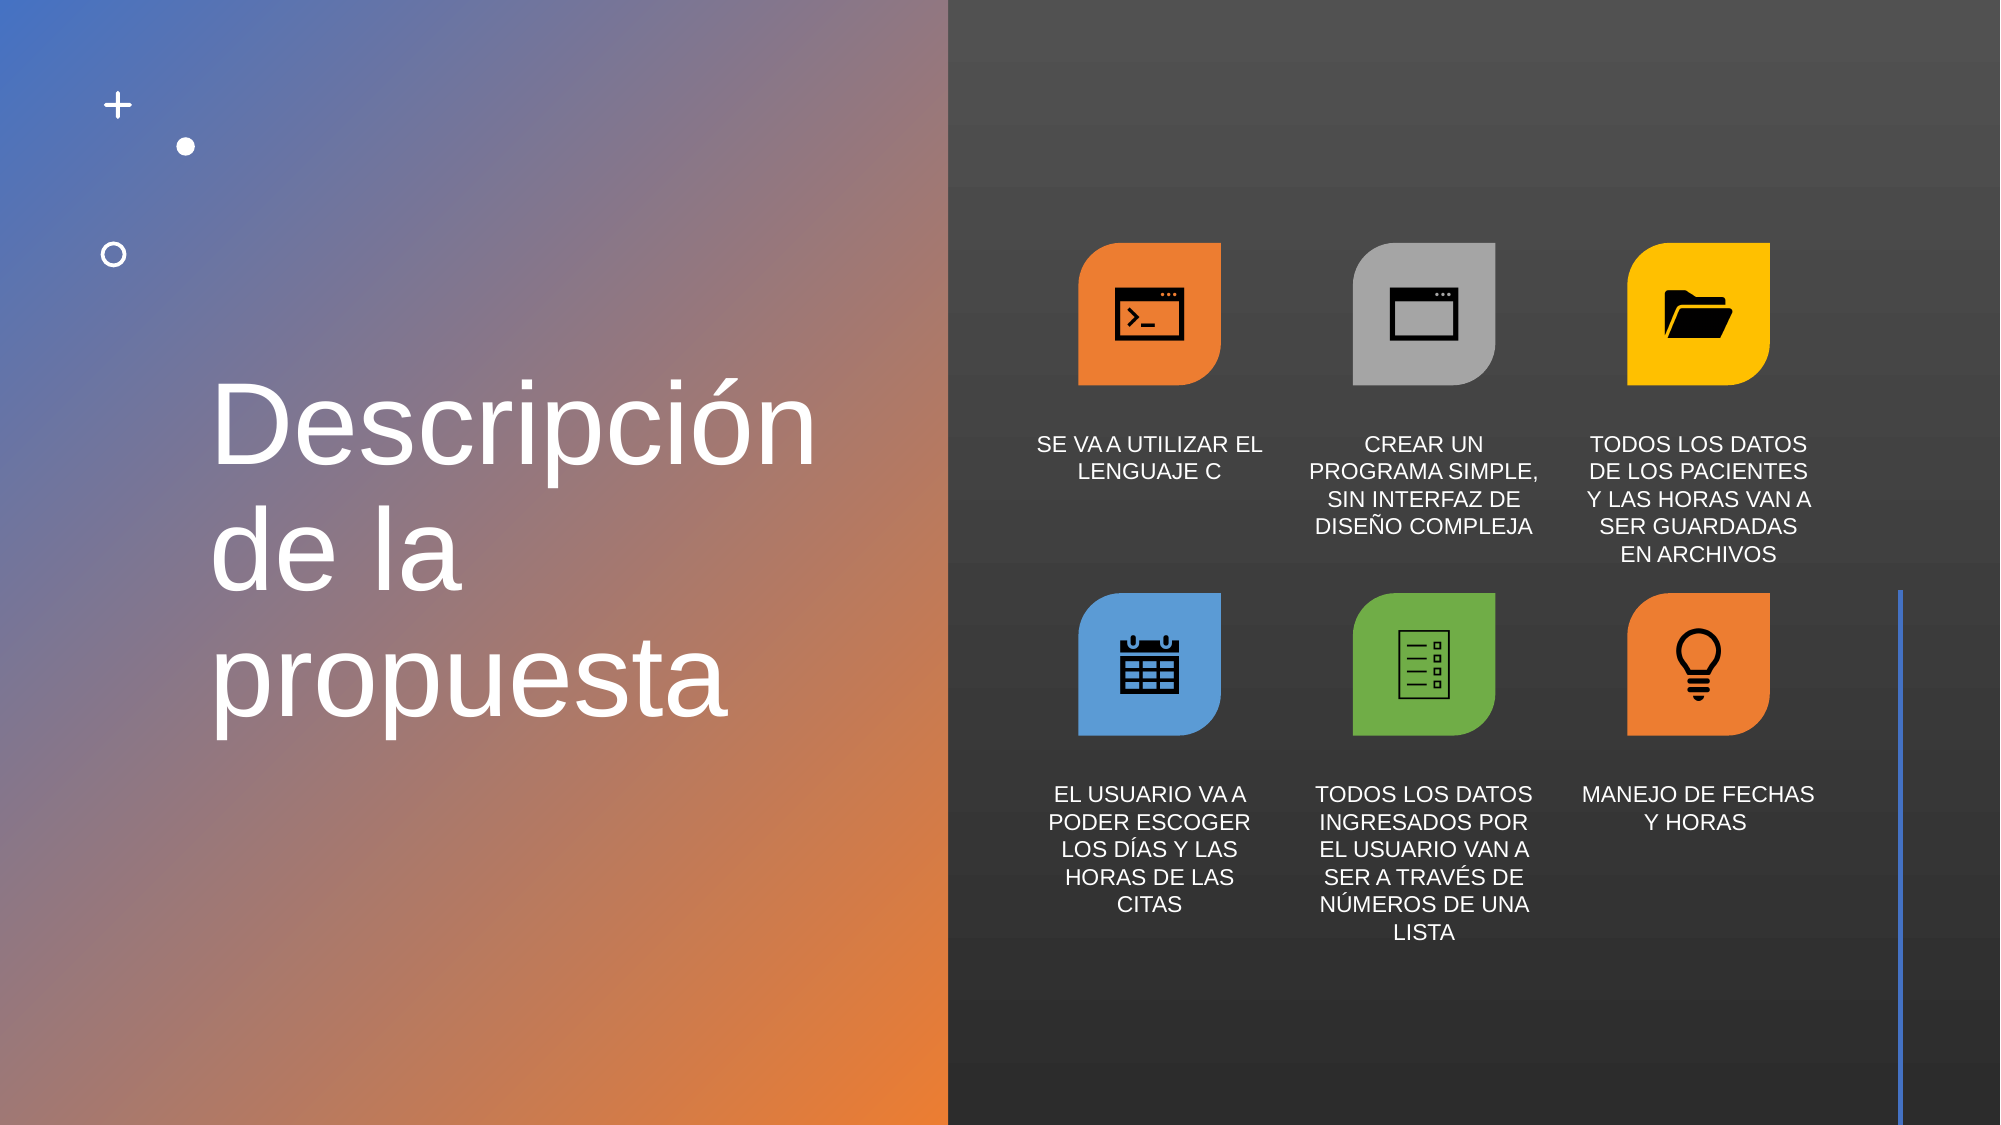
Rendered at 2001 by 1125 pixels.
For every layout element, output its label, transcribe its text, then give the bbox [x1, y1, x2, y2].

title Descripción de la propuesta [194, 62, 853, 1043]
text_box [949, 0, 2000, 1125]
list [1032, 84, 1816, 1043]
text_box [100, 90, 195, 268]
text_box [0, 0, 949, 1125]
